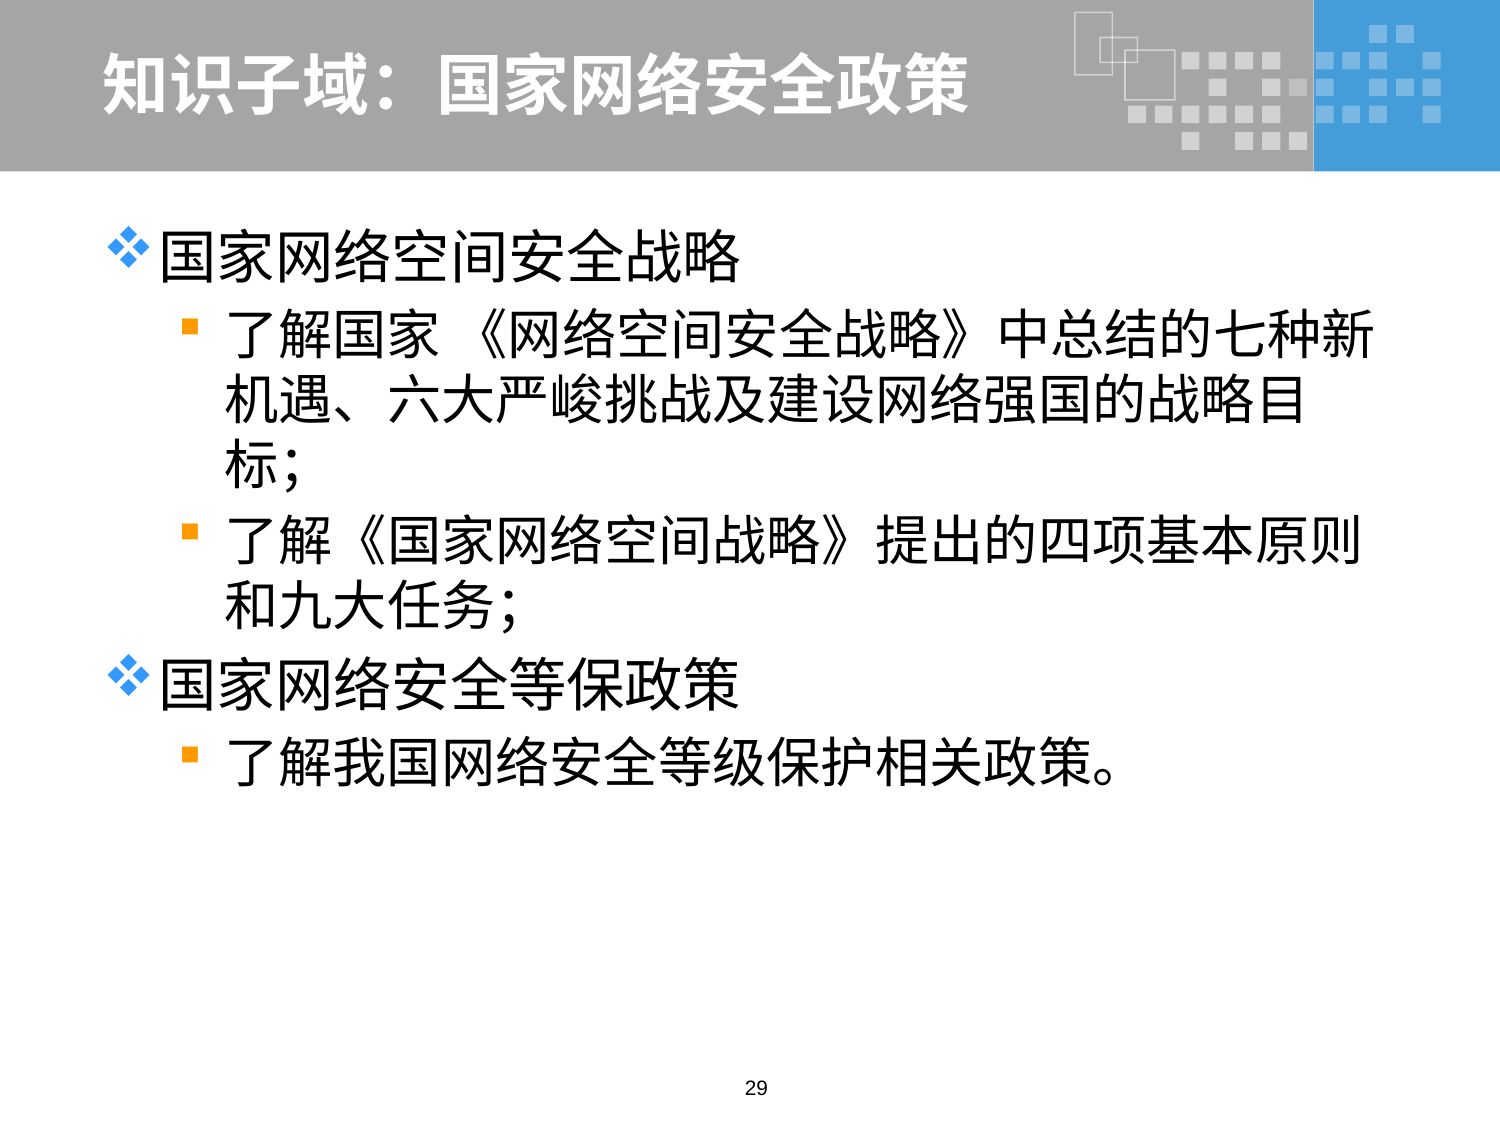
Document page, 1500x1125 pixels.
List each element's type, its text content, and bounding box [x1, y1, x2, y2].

slide_number 29 [687, 1066, 826, 1111]
list 国家网络空间安全战略 了解国家 《网络空间安全战略》中总结的七种新机遇、六大严峻挑战及建设网络强国的战略目标； 了解《国家网络空间战略》提出的四项基本原则和九大任务； 国家网络安全等保政策 了解我国网络安全等级保护相关政策。 [87, 212, 1432, 1050]
title 知识子域：国家网络安全政策 [87, 42, 1252, 123]
